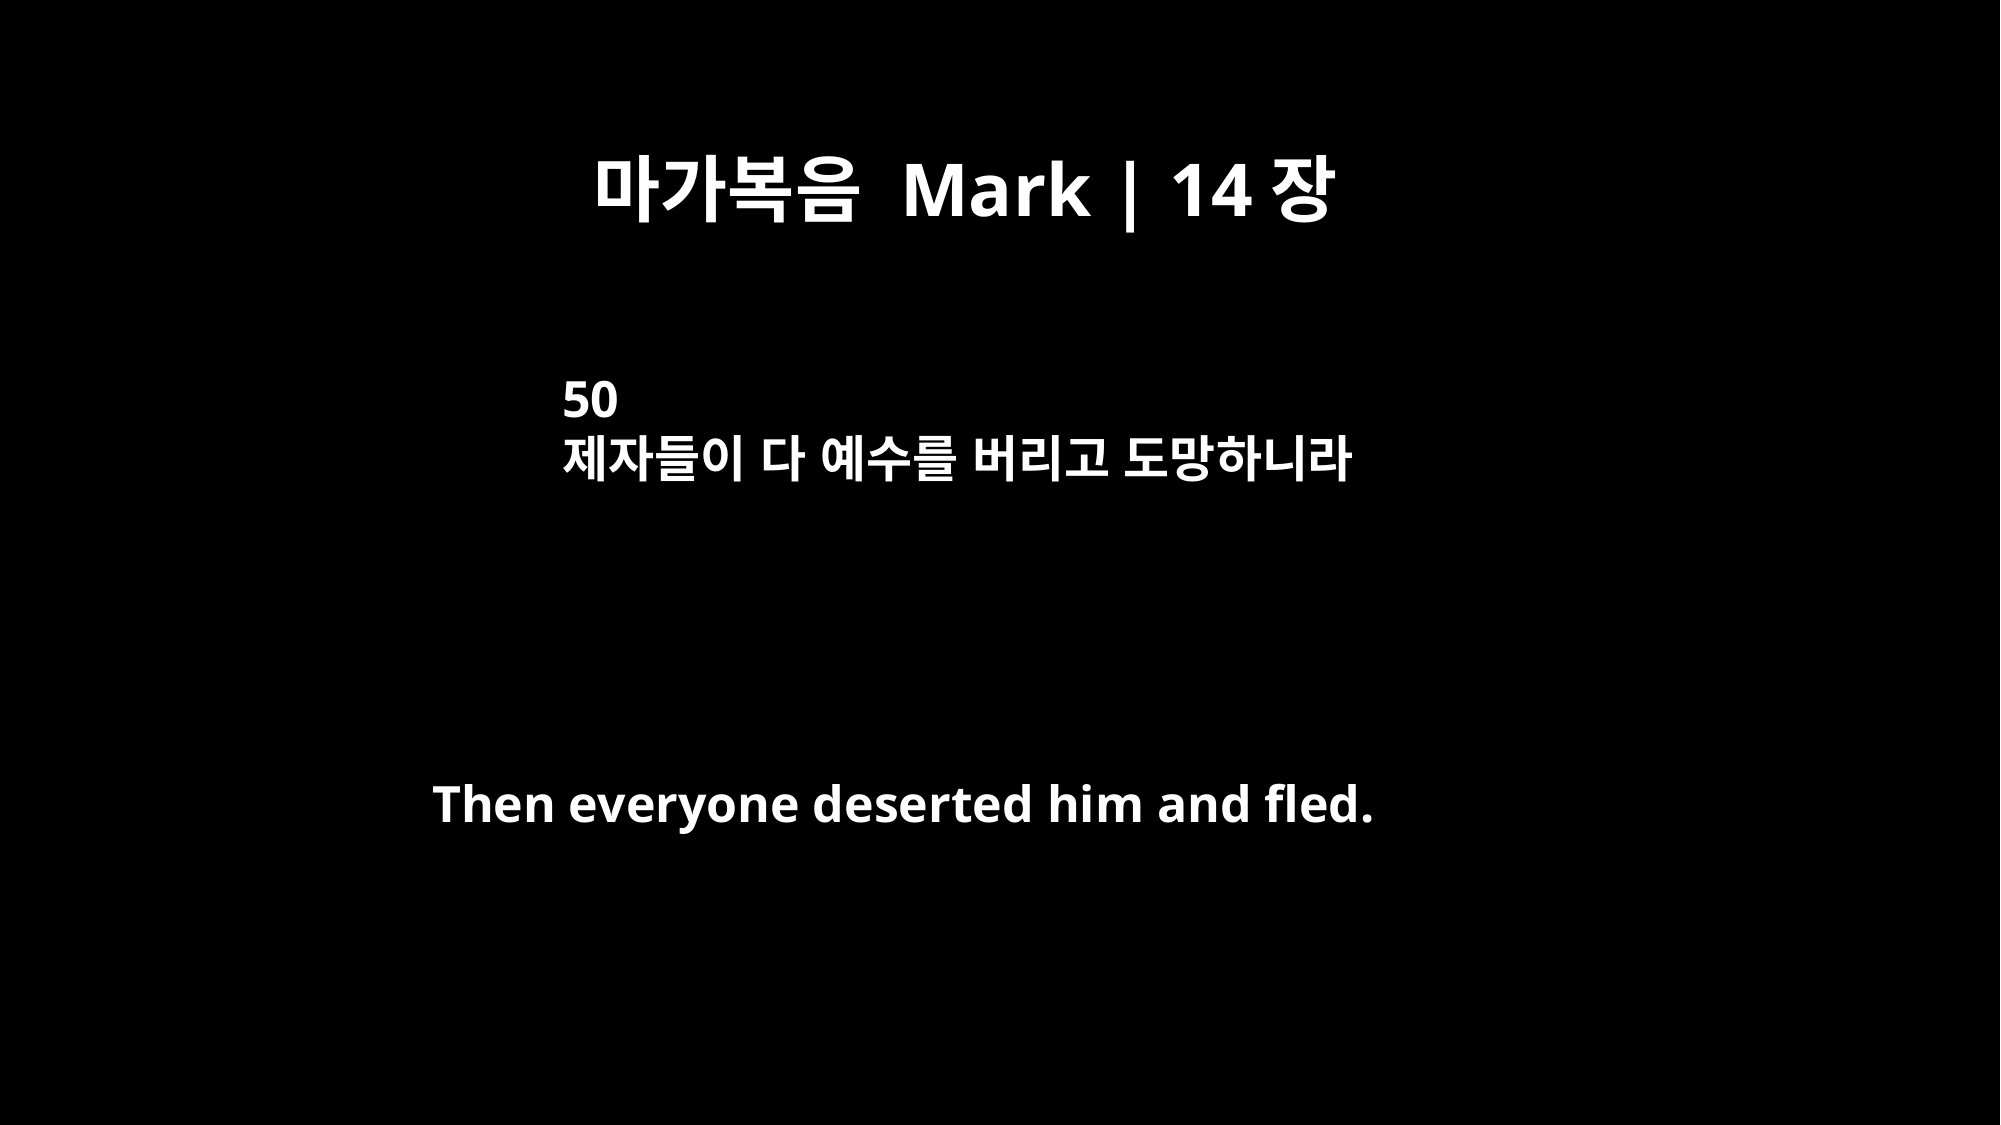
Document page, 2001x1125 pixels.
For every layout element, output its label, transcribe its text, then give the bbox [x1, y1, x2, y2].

text_box 50 제자들이 다 예수를 버리고 도망하니라 [547, 359, 1370, 495]
text_box 마가복음 Mark | 14장 [578, 136, 1354, 239]
text_box Then everyone deserted him and fled. [417, 764, 1391, 840]
